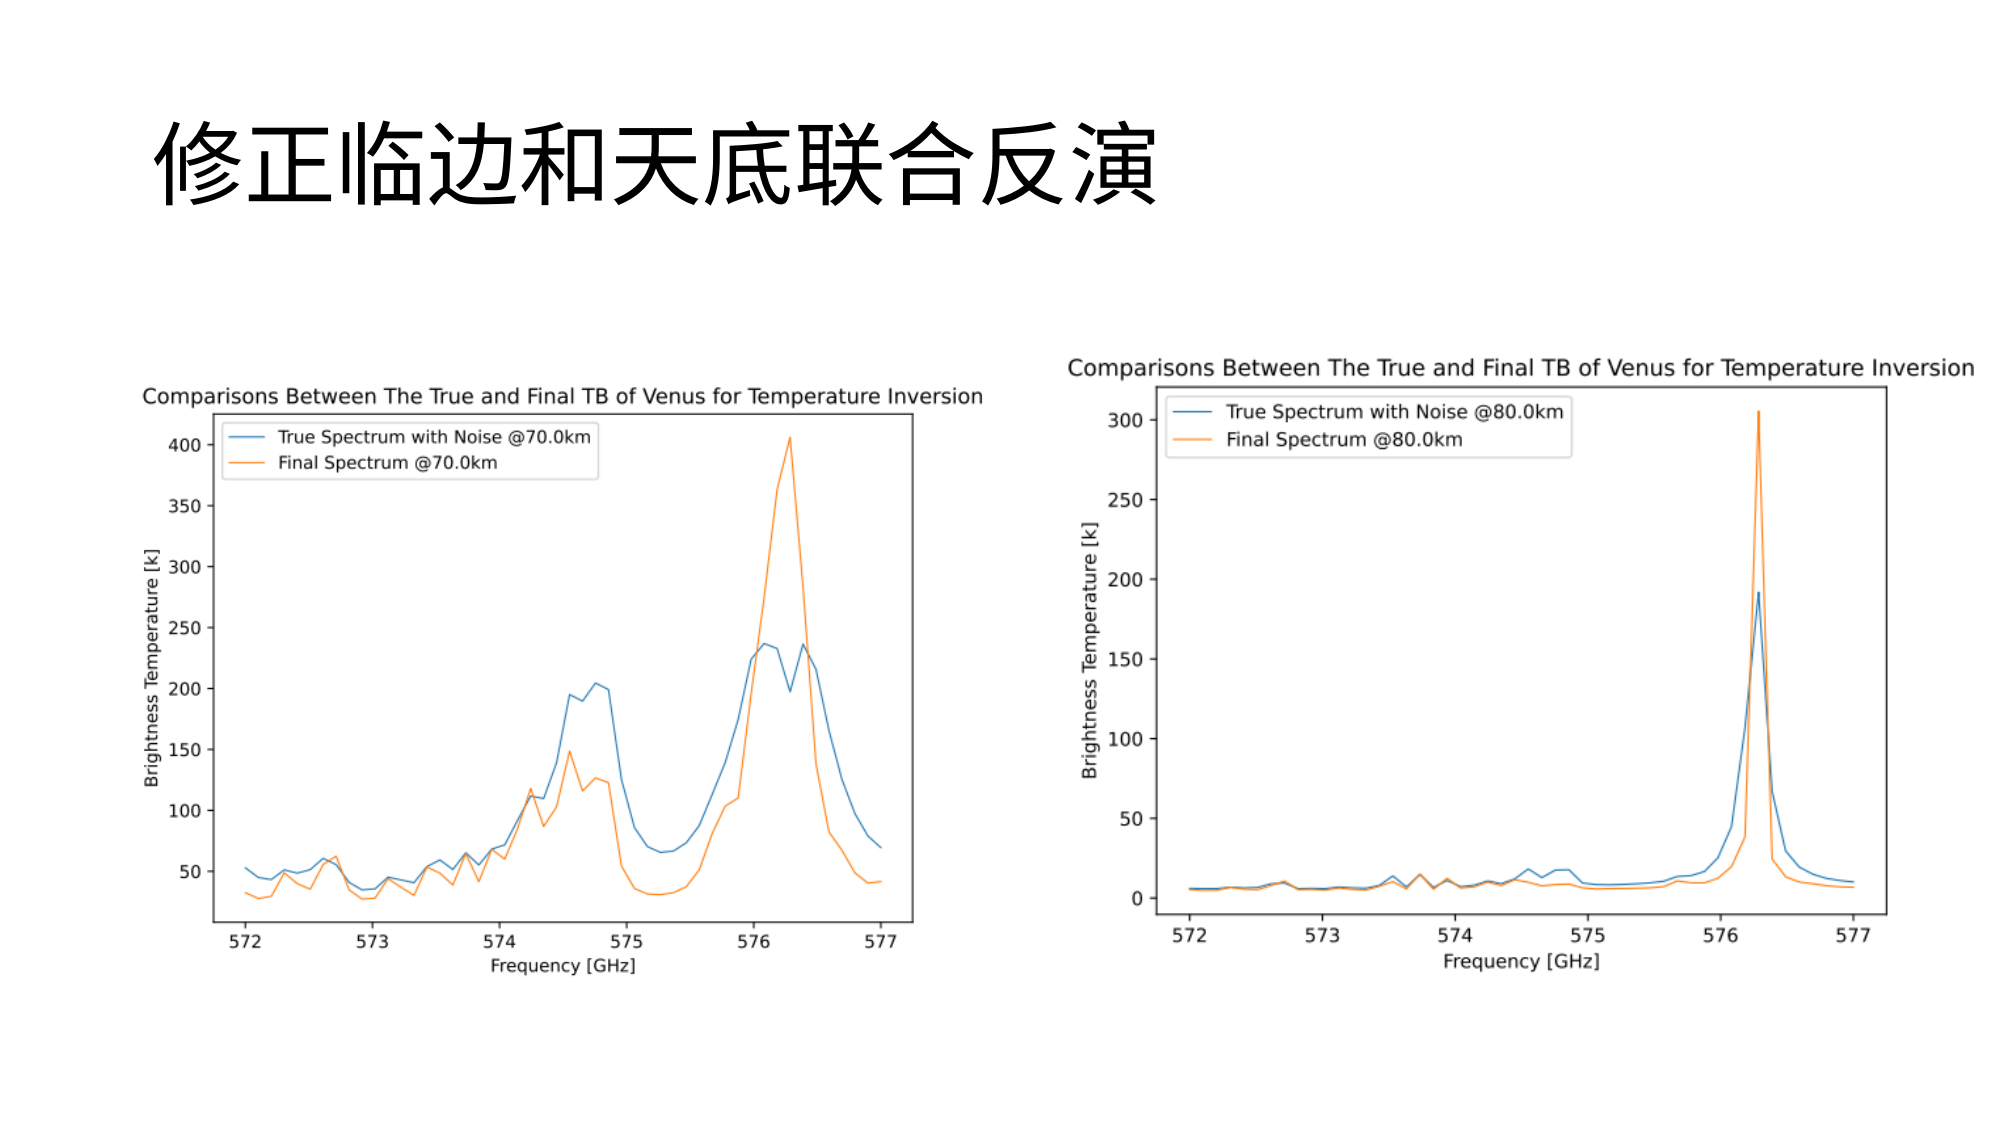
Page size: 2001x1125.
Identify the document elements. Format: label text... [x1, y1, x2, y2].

title 修正临边和天底联合反演 [137, 59, 1863, 278]
picture [1039, 305, 1978, 987]
picture [101, 335, 1000, 993]
